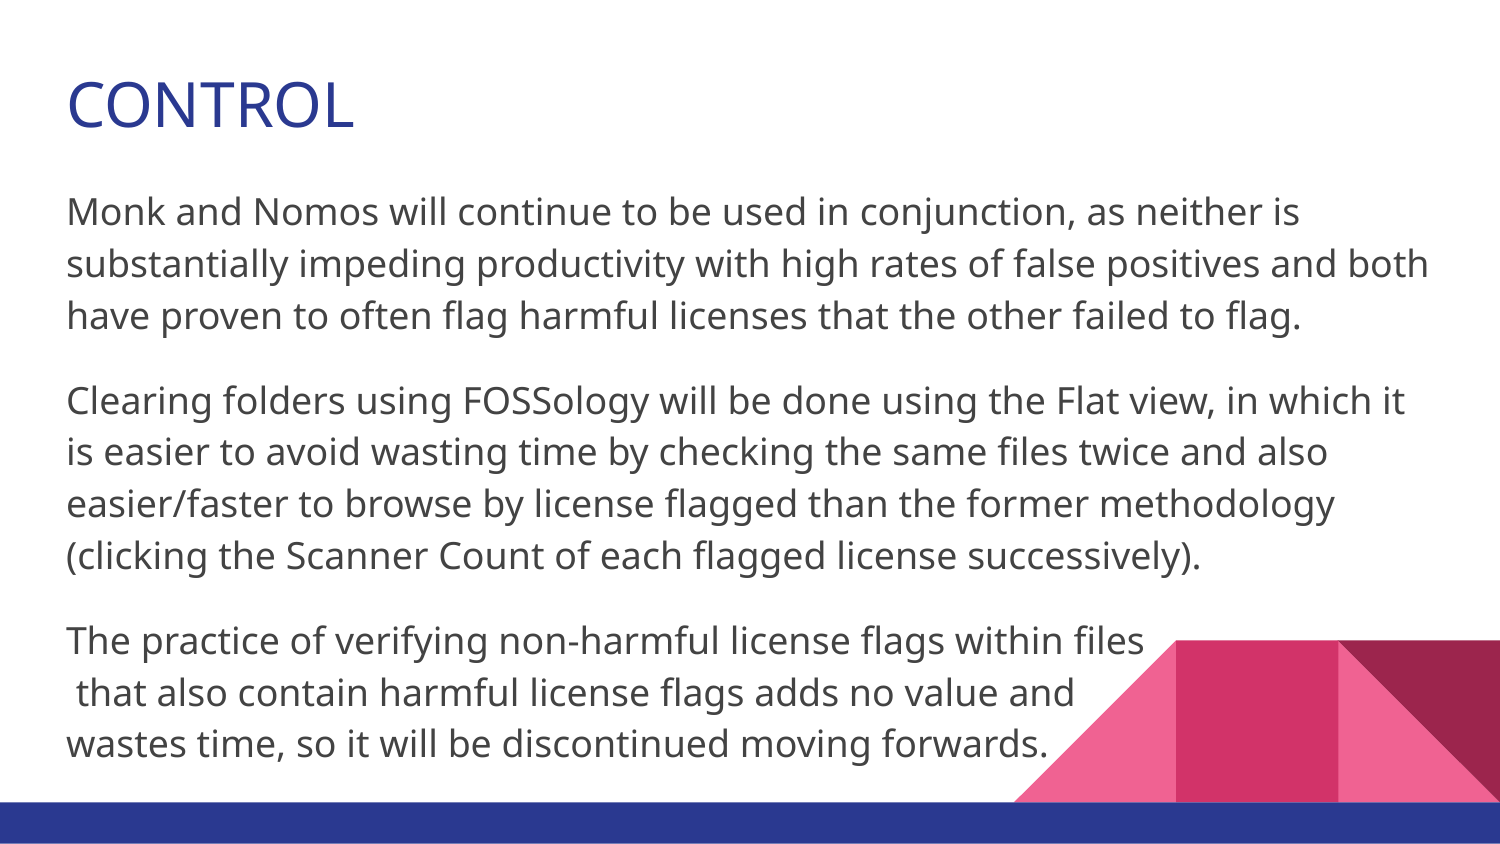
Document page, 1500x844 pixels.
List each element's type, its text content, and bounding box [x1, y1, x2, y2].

title CONTROL [51, 49, 1449, 150]
list Monk and Nomos will continue to be used in conjunction, as neither is substantially impeding productivity with high rates of false positives and both have proven to often flag harmful licenses that the other failed to flag. Clearing folders using FOSSology will be done using the Flat view, in which it is easier to avoid wasting time by checking the same files twice and also easier/faster to browse by license flagged than the former methodology (clicking the Scanner Count of each flagged license successively). The practice of verifying non-harmful license flags within files that also contain harmful license flags adds no value and wastes time, so it will be discontinued moving forwards. [51, 166, 1449, 715]
